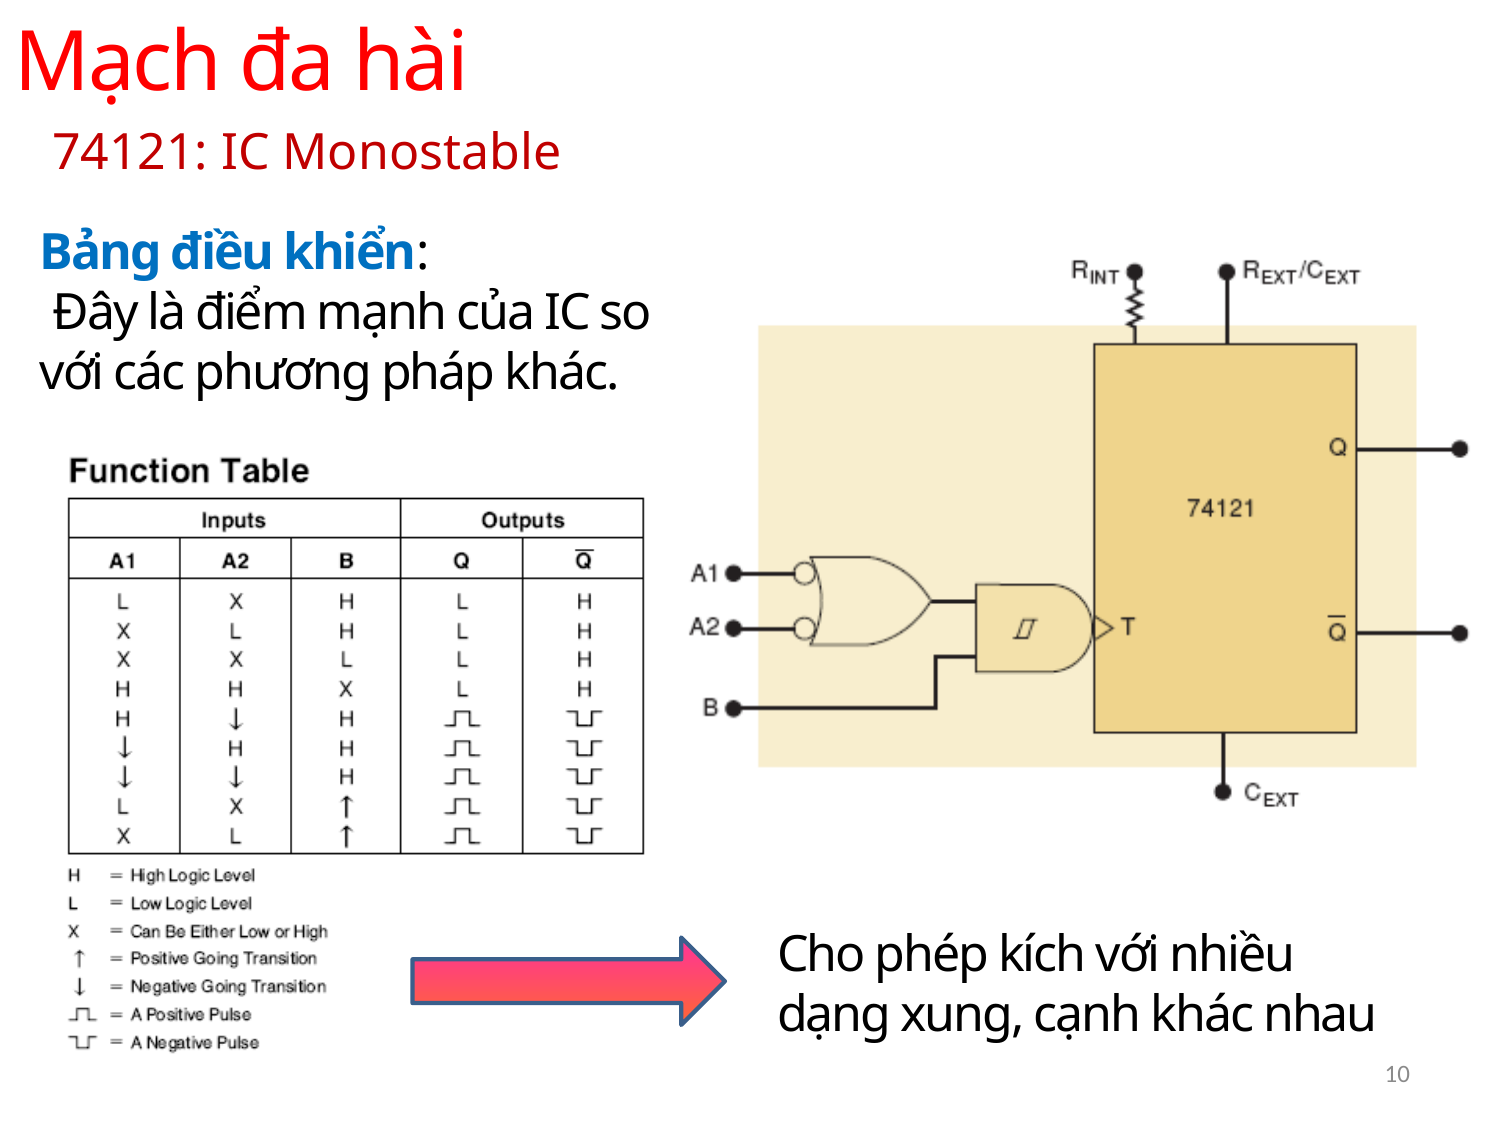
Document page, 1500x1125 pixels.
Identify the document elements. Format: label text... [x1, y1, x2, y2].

text_box Cho phép kích với nhiều dạng xung, cạnh khác nhau [762, 913, 1463, 1049]
text_box Bảng điều khiển: Đây là điểm mạnh của IC so với các phương pháp khác. [24, 212, 725, 408]
text_box Mạch đa hài [0, 0, 1125, 115]
text_box 74121: IC Monostable [37, 115, 850, 188]
slide_number 10 [1074, 1049, 1425, 1103]
text_box [652, 935, 728, 1027]
picture [678, 249, 1480, 813]
picture [37, 437, 649, 1069]
